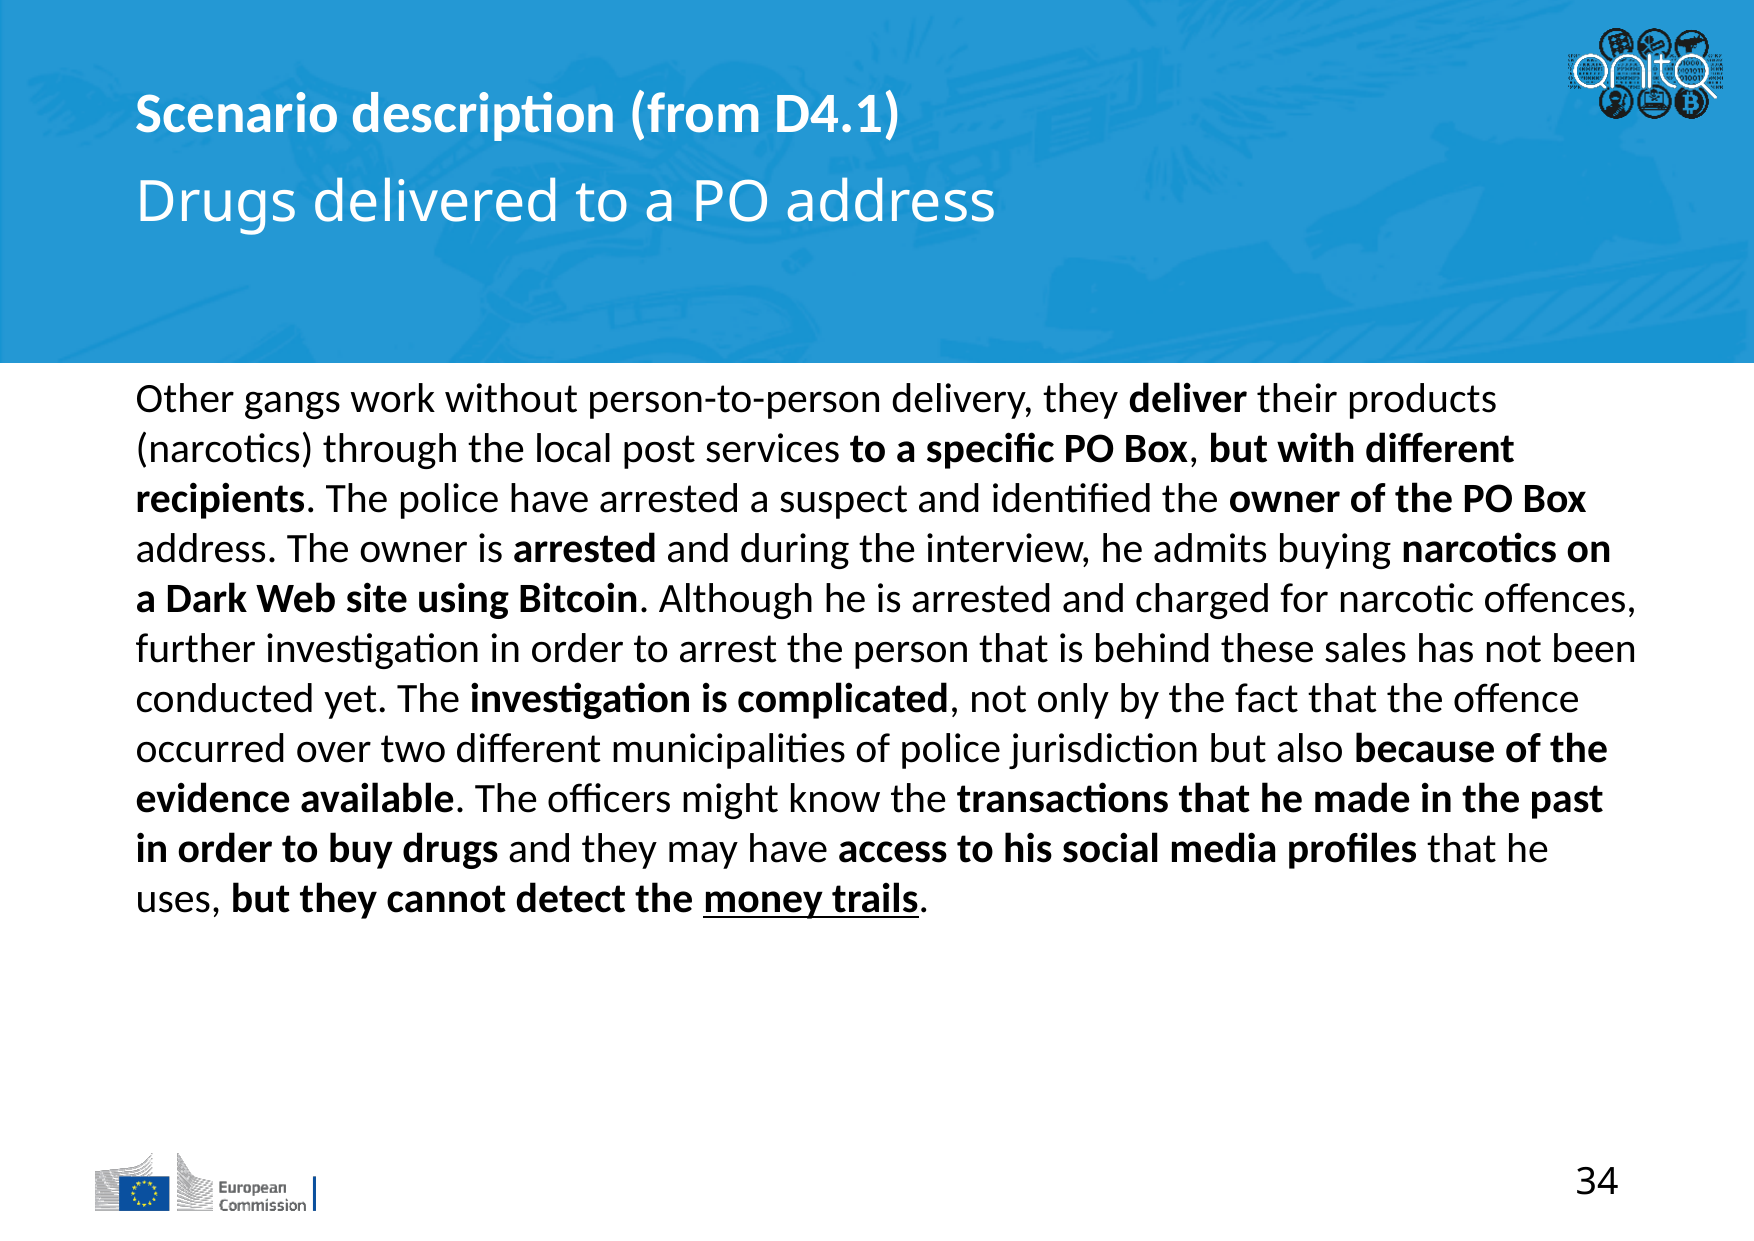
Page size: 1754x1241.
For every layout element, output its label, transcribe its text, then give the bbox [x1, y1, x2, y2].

picture [87, 1145, 323, 1216]
list Other gangs work without person-to-person delivery, they deliver their products (narcotics) through the local post services to a specific PO Box, but with different recipients. The police have arrested a suspect and identified the owner of the PO Box address. The owner is arrested and during the interview, he admits buying narcotics on a Dark Web site using Bitcoin. Although he is arrested and charged for narcotic offences, further investigation in order to arrest the person that is behind these sales has not been conducted yet. The investigation is complicated, not only by the fact that the offence occurred over two different municipalities of police jurisdiction but also because of the evidence available. The officers might know the transactions that he made in the past in order to buy drugs and they may have access to his social media profiles that he uses, but they cannot detect the money trails. [120, 363, 1654, 1117]
picture [0, 0, 1754, 363]
list Scenario description (from D4.1) Drugs delivered to a PO address [120, 68, 1478, 244]
slide_number 34 [1238, 1149, 1634, 1216]
